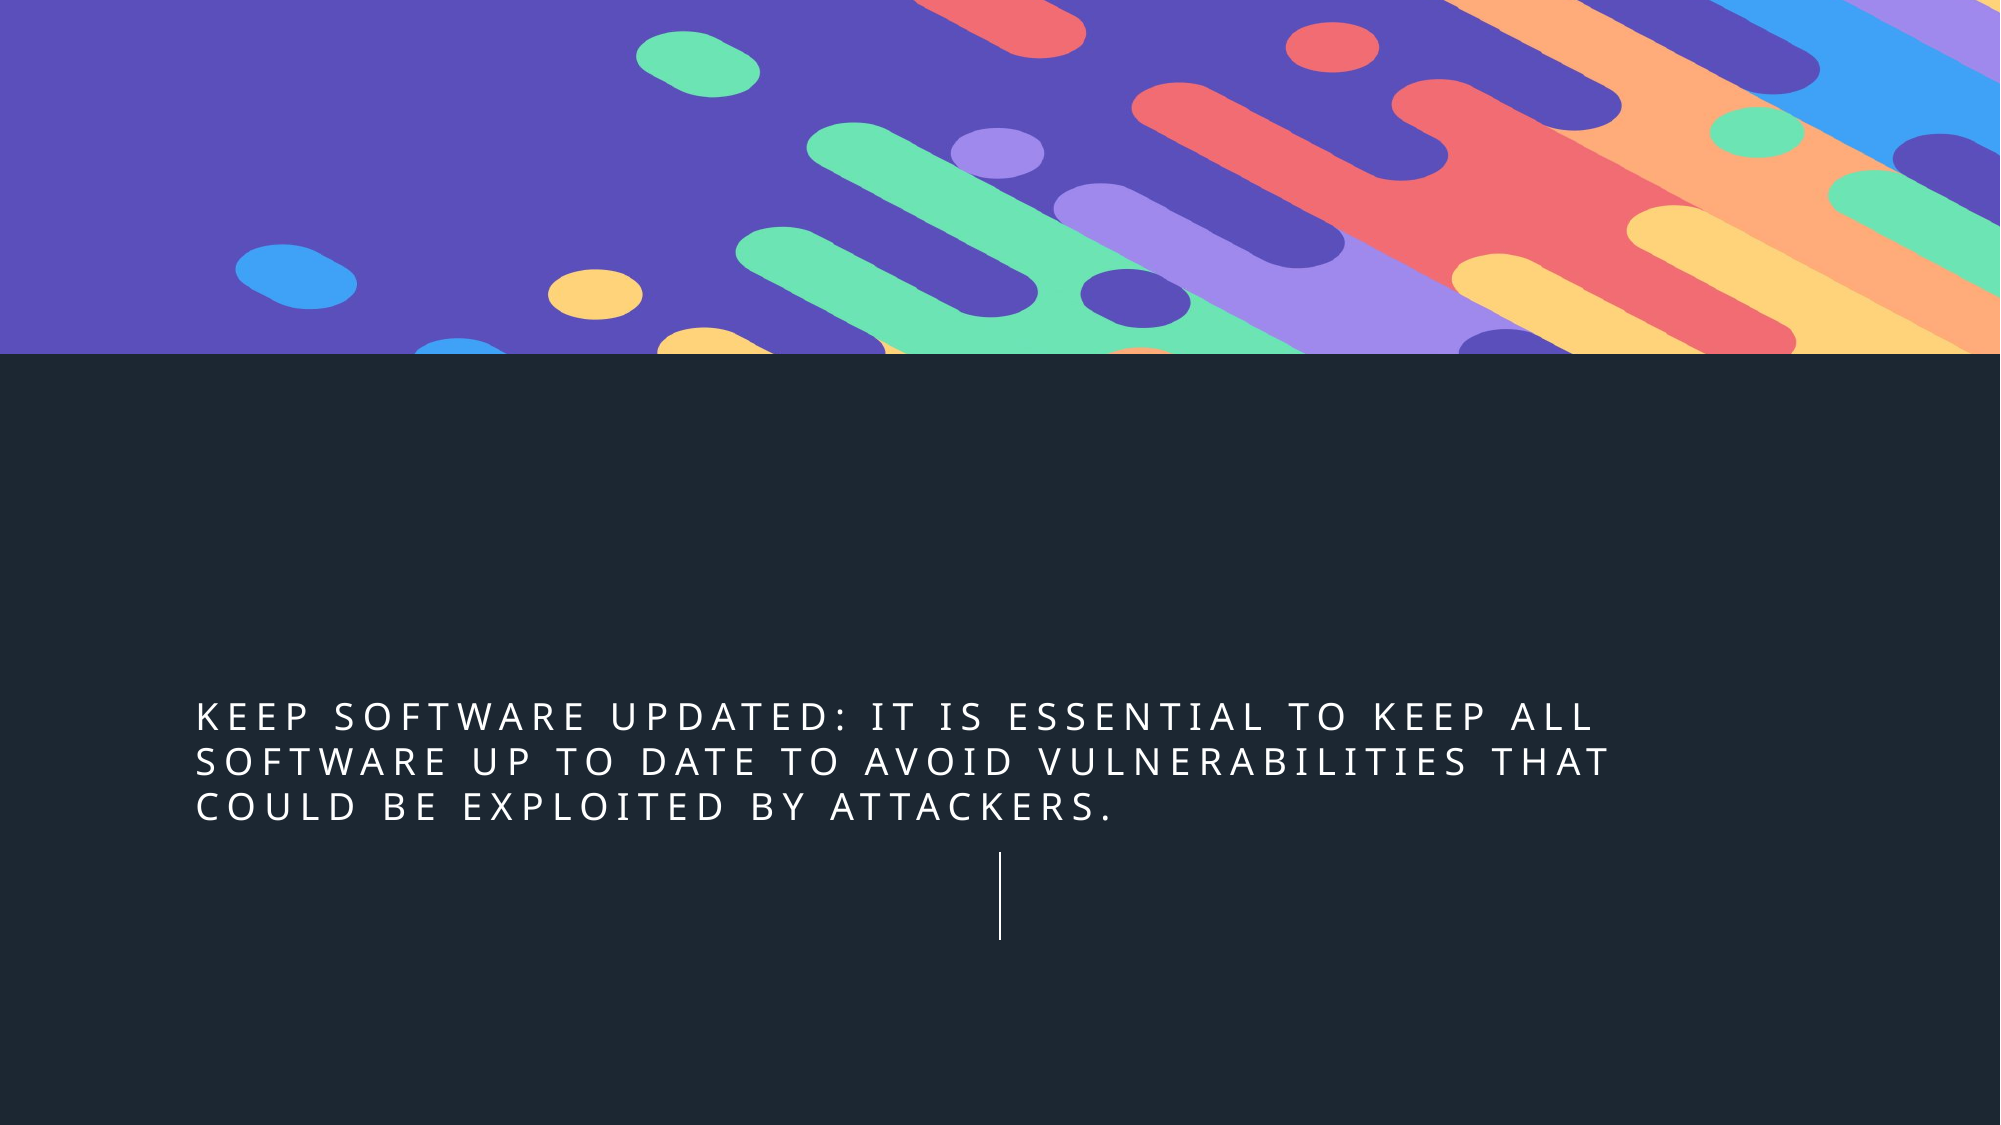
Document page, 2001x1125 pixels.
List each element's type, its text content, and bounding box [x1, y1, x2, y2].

title Keep software updated: It is essential to keep all software up to date to avoid vulnerabilities that could be exploited by attackers. [195, 396, 1720, 1125]
text_box [0, 354, 2000, 1125]
picture [0, 0, 2000, 354]
